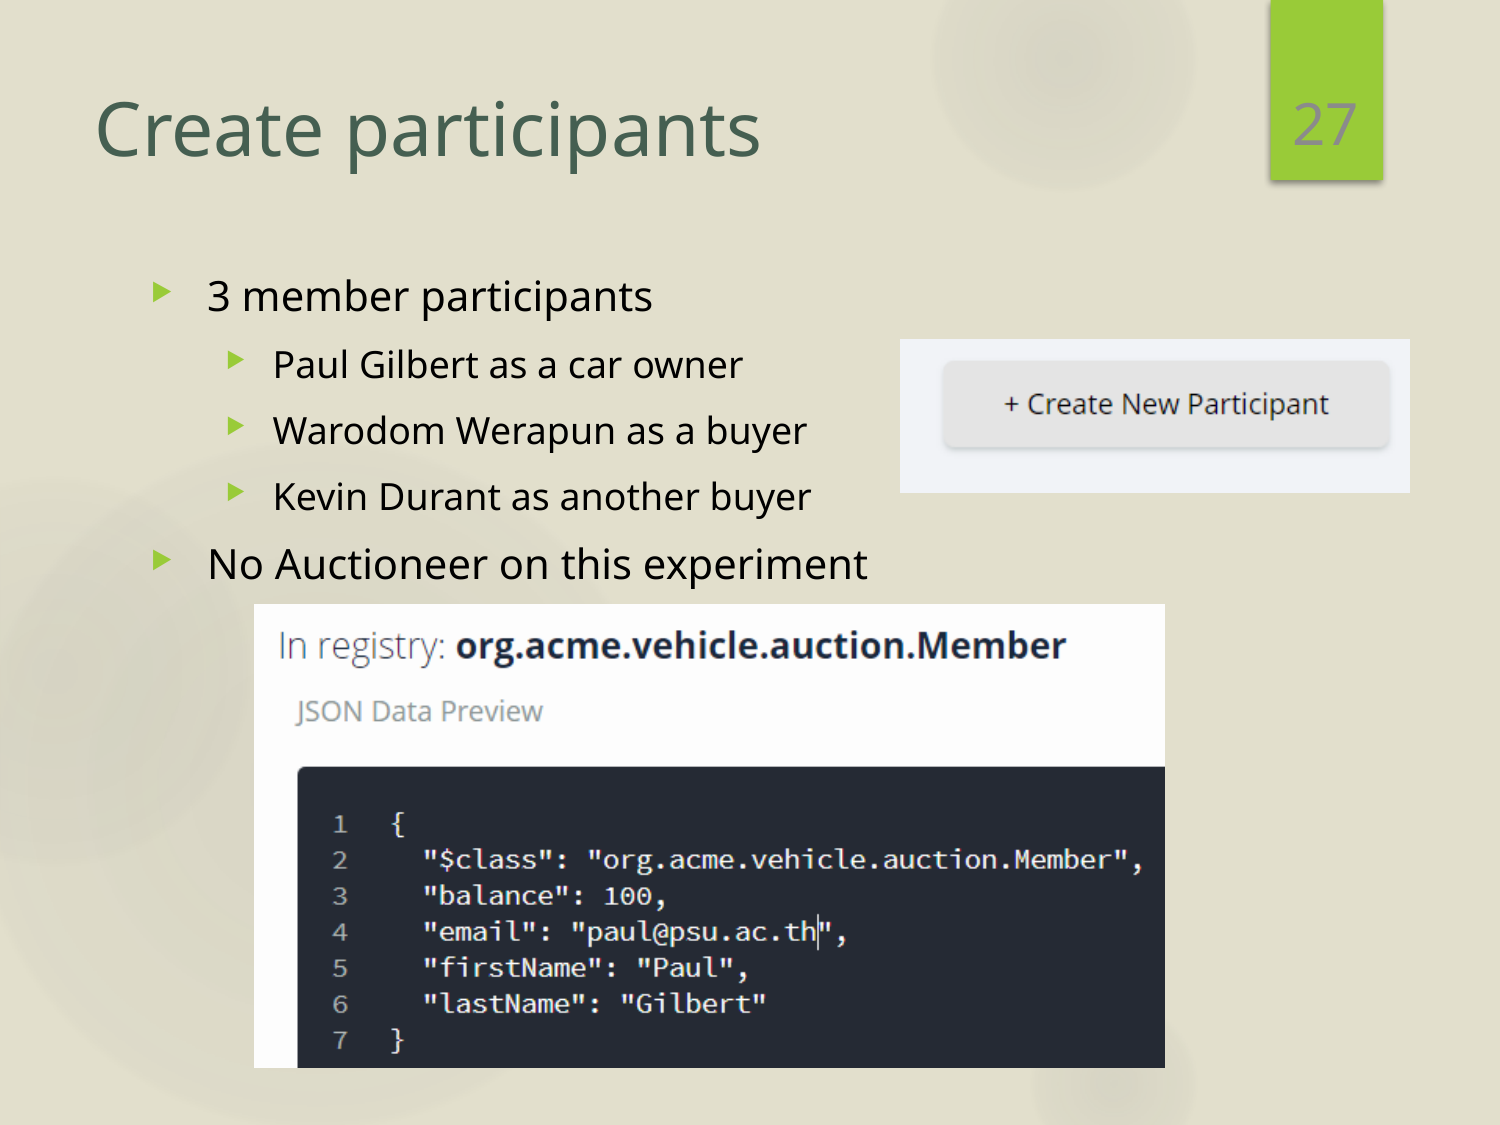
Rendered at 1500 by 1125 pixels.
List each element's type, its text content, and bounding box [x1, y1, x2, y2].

list 3 member participants Paul Gilbert as a car owner Warodom Werapun as a buyer Kevin Durant as another buyer No Auctioneer on this experiment [135, 262, 1237, 1025]
picture [900, 338, 1410, 493]
title Create participants [79, 74, 1237, 188]
slide_number 27 [1273, 48, 1378, 175]
picture [254, 604, 1165, 1068]
